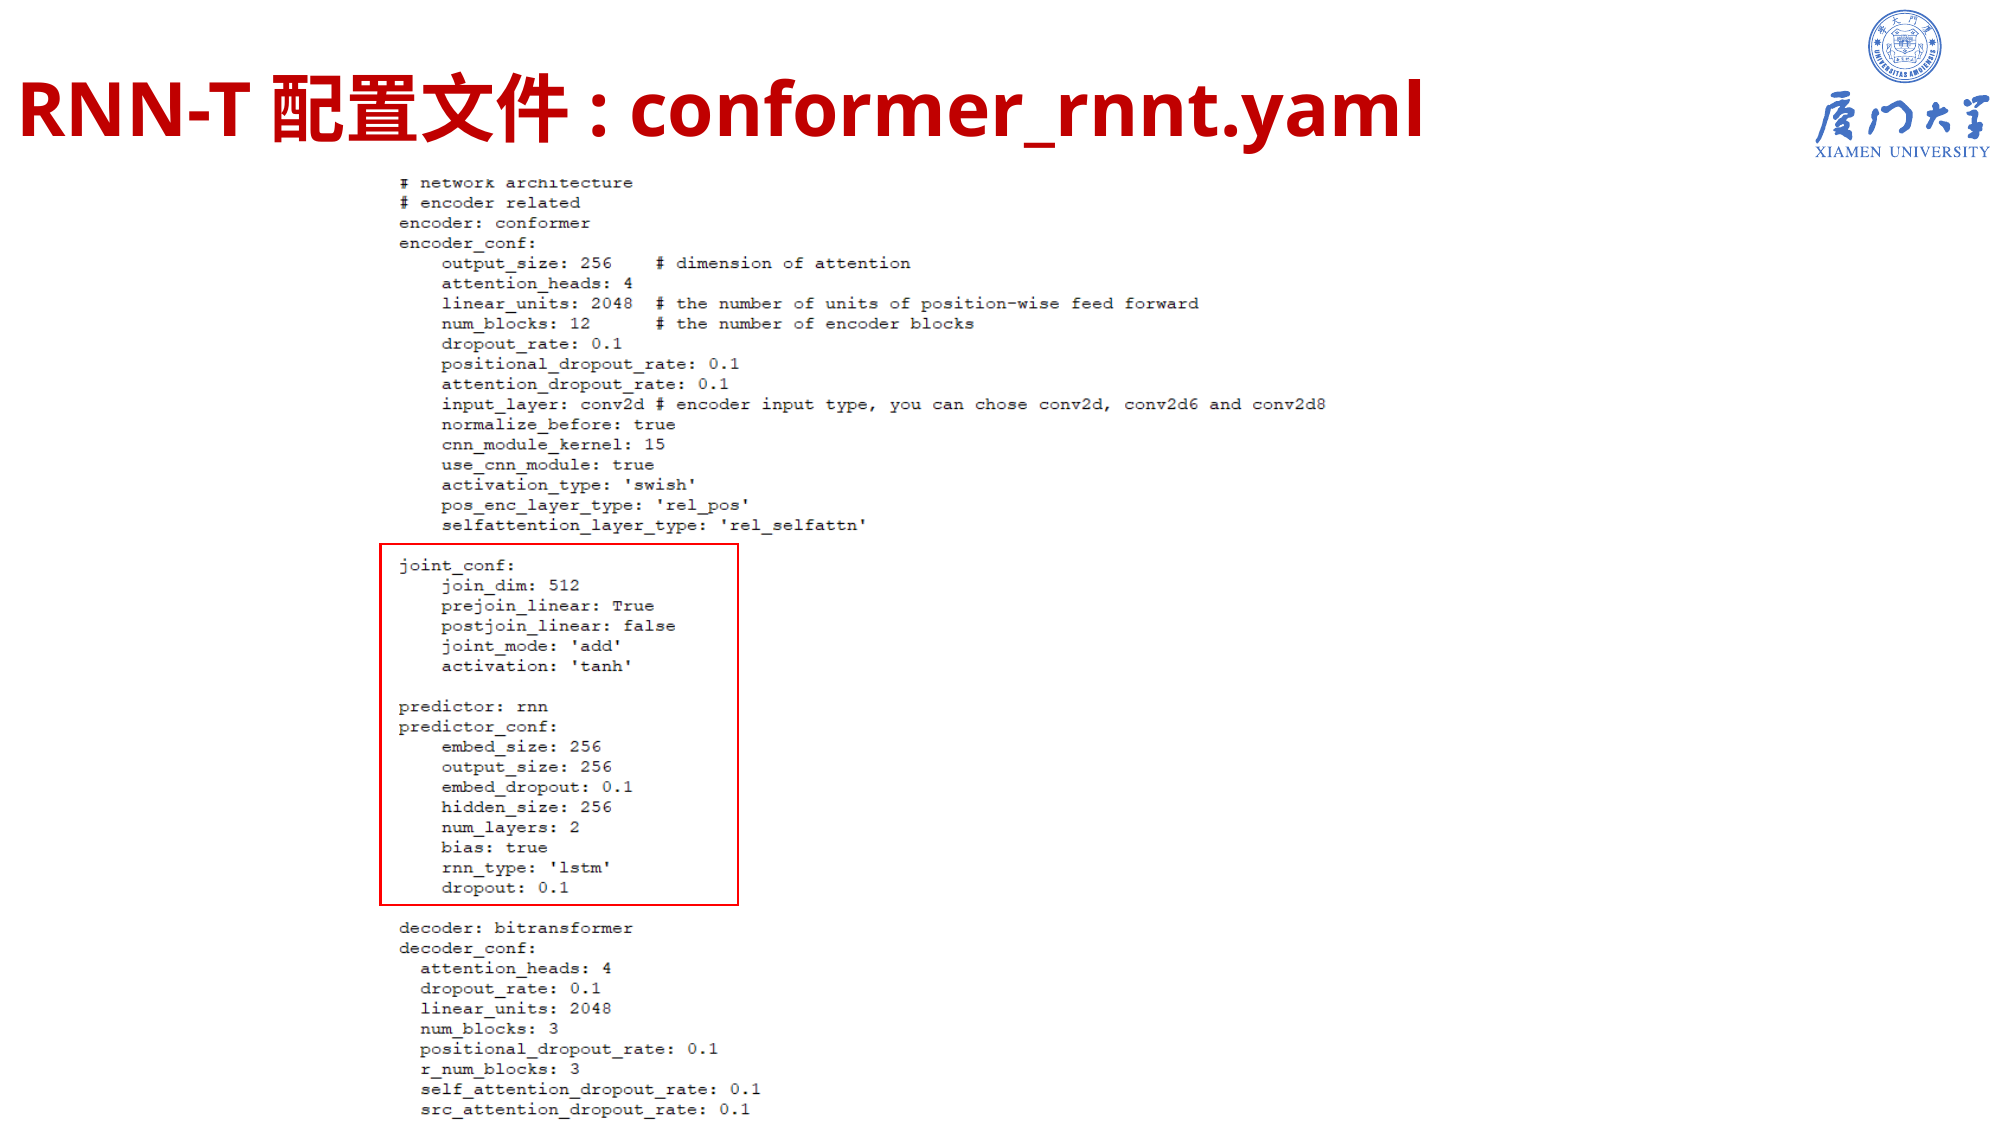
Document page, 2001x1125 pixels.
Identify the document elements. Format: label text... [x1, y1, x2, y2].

title RNN-T配置文件: conformer_rnnt.yaml [1, 3, 1727, 221]
picture [399, 179, 1329, 1125]
text_box [379, 543, 399, 906]
